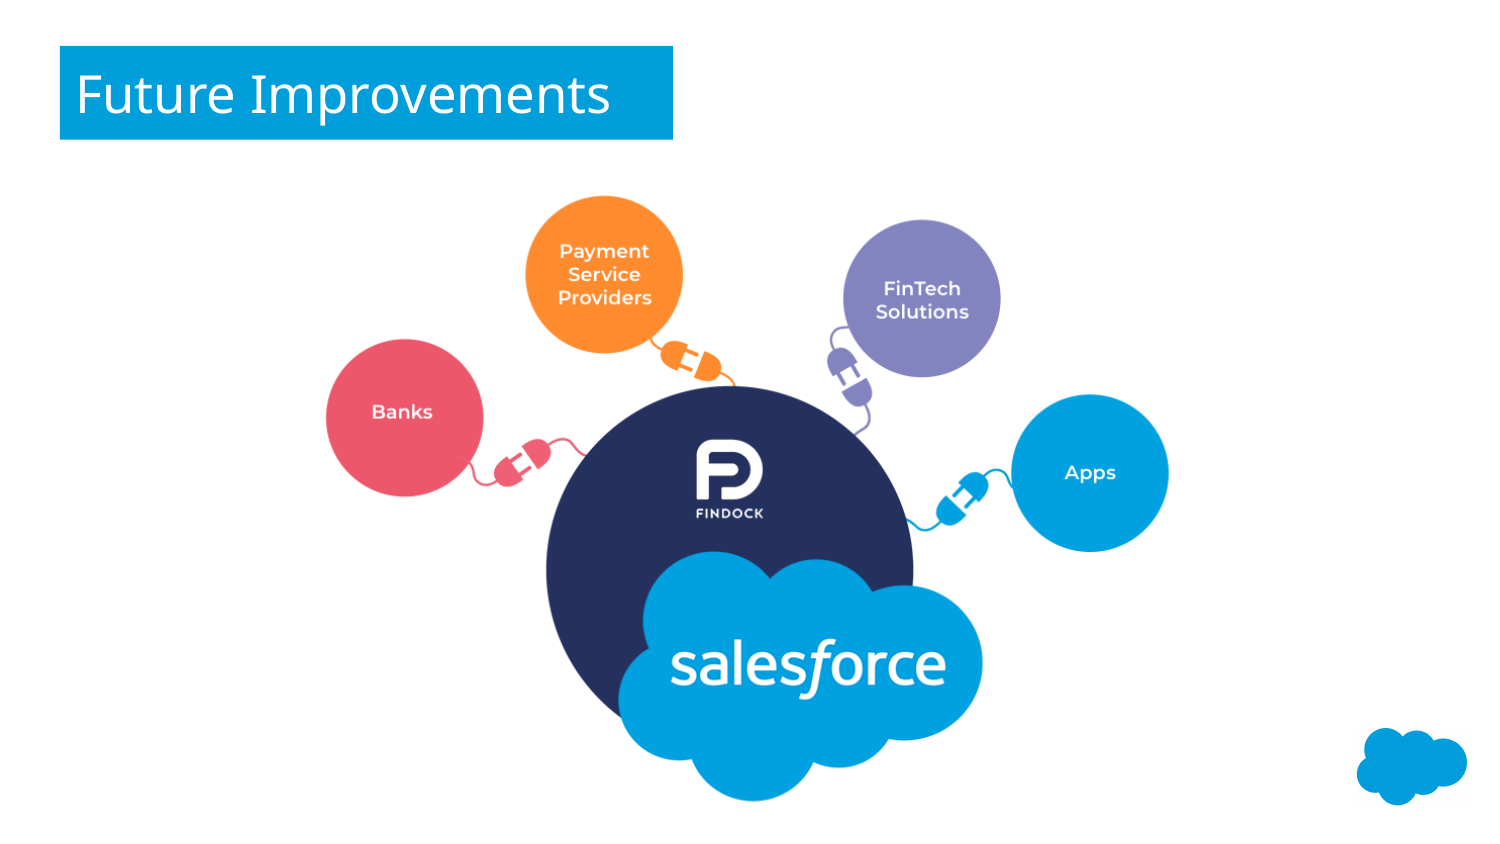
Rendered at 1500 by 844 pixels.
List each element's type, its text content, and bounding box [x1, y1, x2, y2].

picture [298, 177, 1202, 830]
picture [1355, 728, 1469, 807]
title Future Improvements [59, 45, 673, 140]
